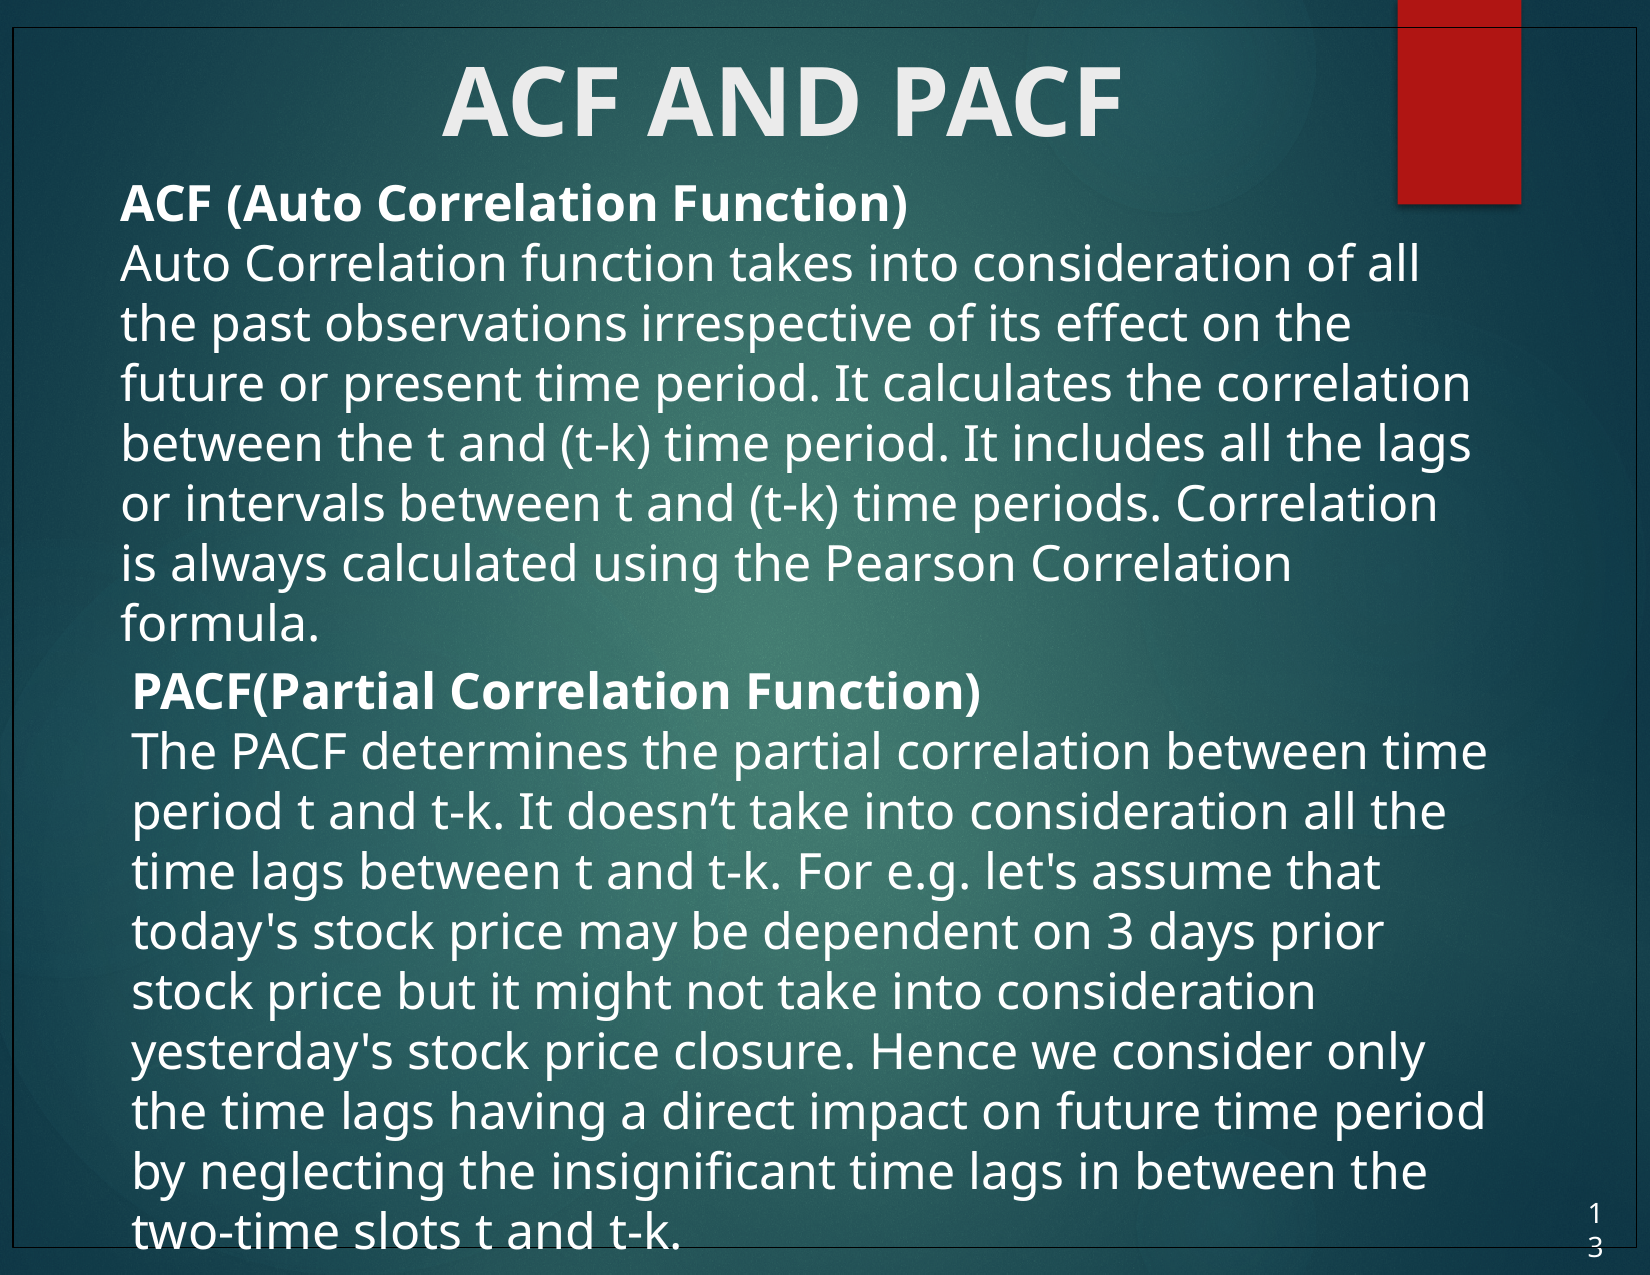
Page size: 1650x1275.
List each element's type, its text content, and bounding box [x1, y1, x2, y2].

text_box ACF (Auto Correlation Function) Auto Correlation function takes into consideration of all the past observations irrespective of its effect on the future or present time period. It calculates the correlation between the t and (t-k) time period. It includes all the lags or intervals between t and (t-k) time periods. Correlation is always calculated using the Pearson Correlation formula. [105, 164, 1494, 660]
text_box [12, 27, 1637, 1248]
text_box PACF(Partial Correlation Function) The PACF determines the partial correlation between time period t and t-k. It doesn’t take into consideration all the time lags between t and t-k. For e.g. let's assume that today's stock price may be dependent on 3 days prior stock price but it might not take into consideration yesterday's stock price closure. Hence we consider only the time lags having a direct impact on future time period by neglecting the insignificant time lags in between the two-time slots t and t-k. [116, 651, 1504, 1267]
text_box 13 [1585, 1248, 1617, 1263]
